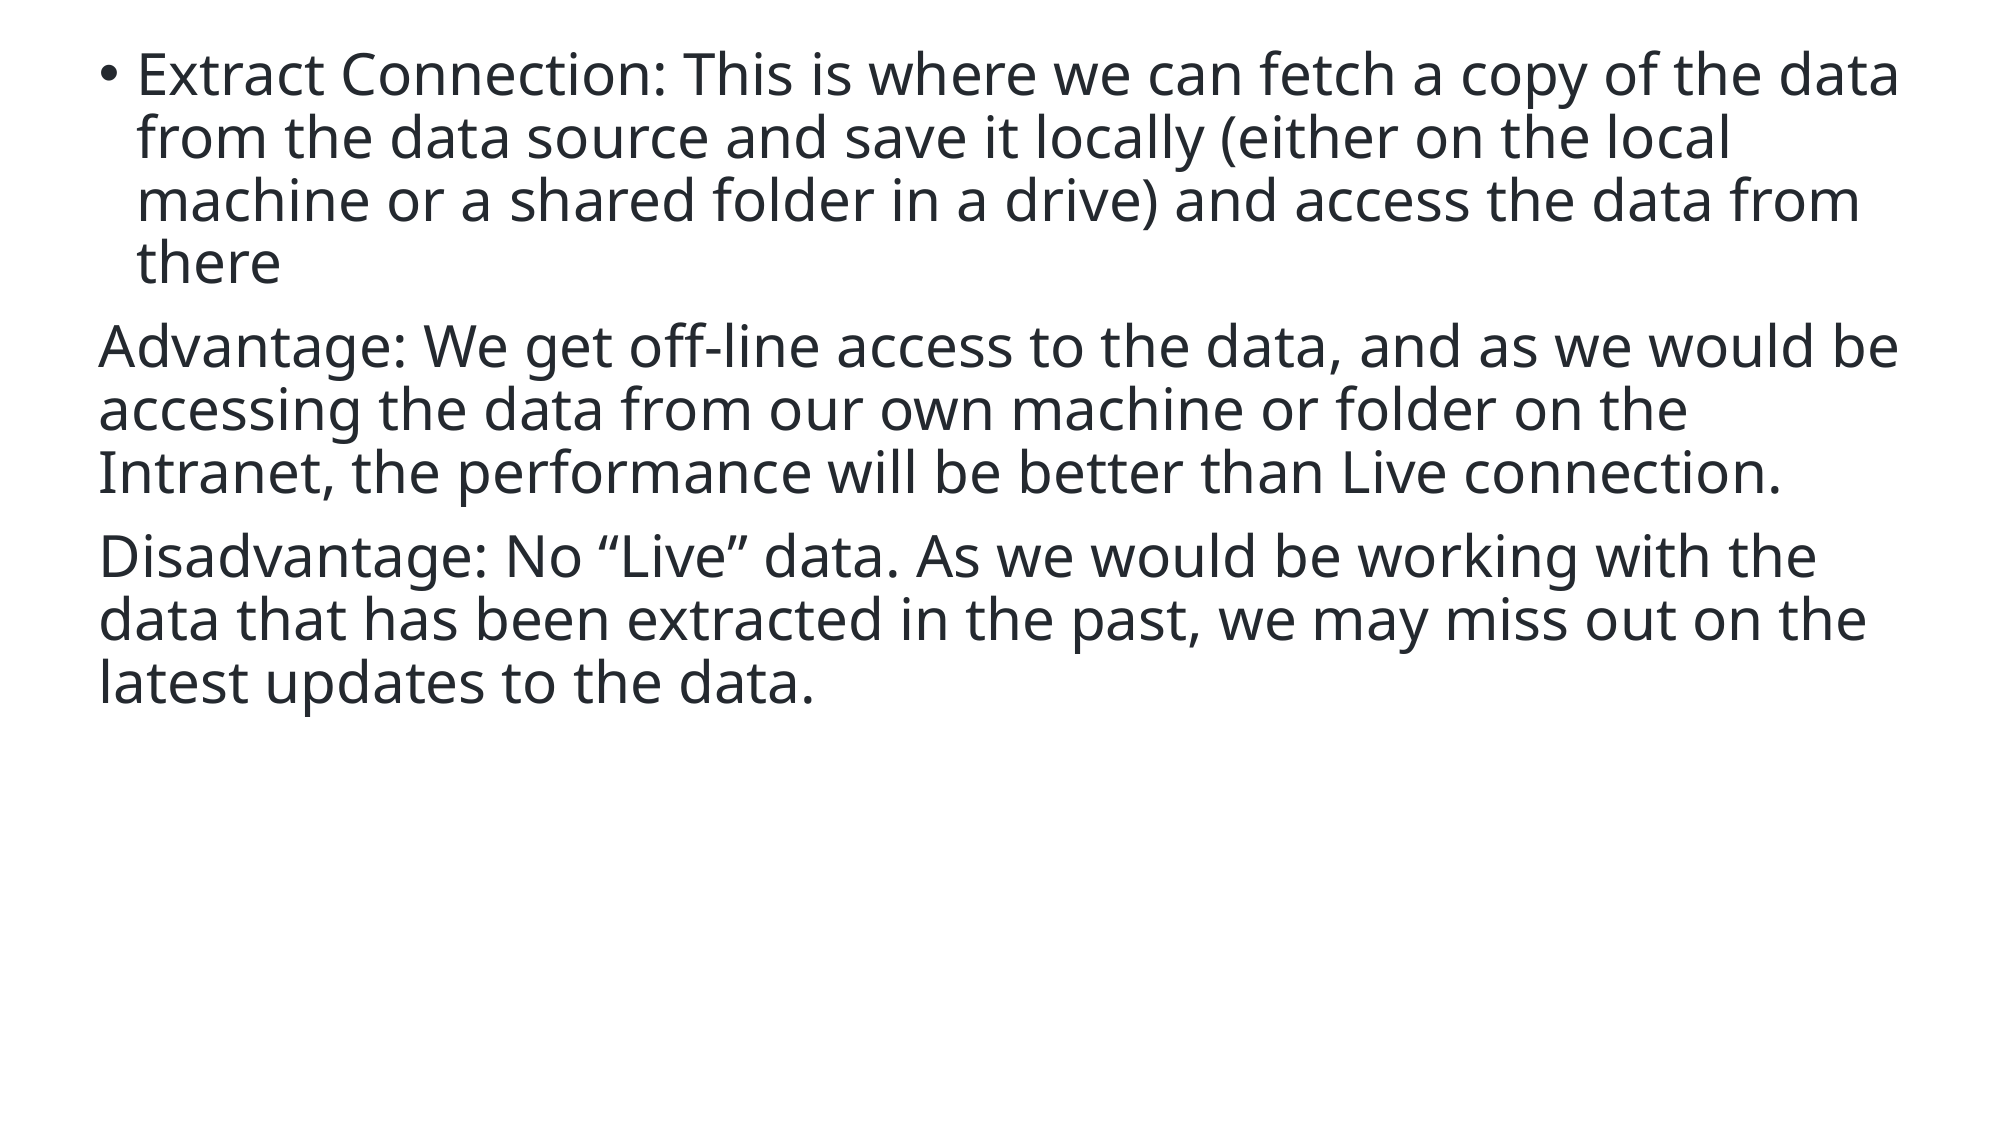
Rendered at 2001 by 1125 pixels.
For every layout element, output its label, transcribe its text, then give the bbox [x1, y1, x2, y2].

list Extract Connection: This is where we can fetch a copy of the data from the data source and save it locally (either on the local machine or a shared folder in a drive) and access the data from there Advantage: We get off-line access to the data, and as we would be accessing the data from our own machine or folder on the Intranet, the performance will be better than Live connection. Disadvantage: No “Live” data. As we would be working with the data that has been extracted in the past, we may miss out on the latest updates to the data. [84, 37, 1952, 752]
